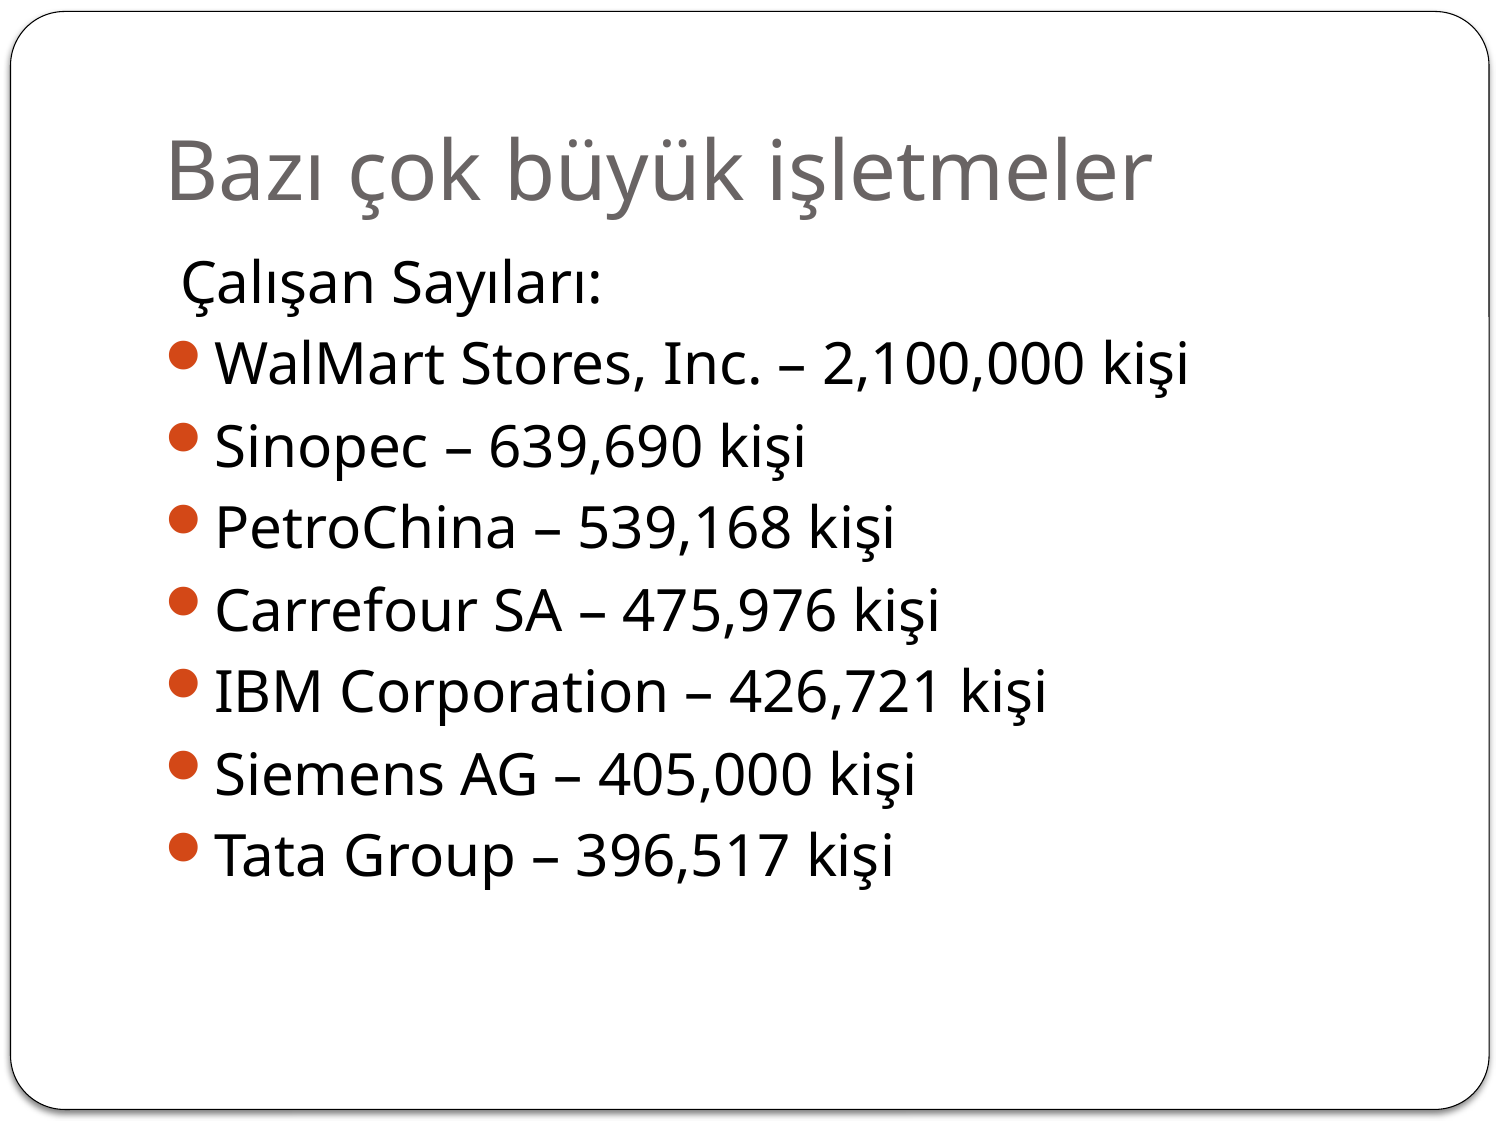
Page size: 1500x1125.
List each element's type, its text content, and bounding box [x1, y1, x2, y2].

list Çalışan Sayıları: WalMart Stores, Inc. – 2,100,000 kişi Sinopec – 639,690 kişi PetroChina – 539,168 kişi Carrefour SA – 475,976 kişi IBM Corporation – 426,721 kişi Siemens AG – 405,000 kişi Tata Group – 396,517 kişi [150, 237, 1388, 1083]
title Bazı çok büyük işletmeler [150, 45, 1425, 233]
